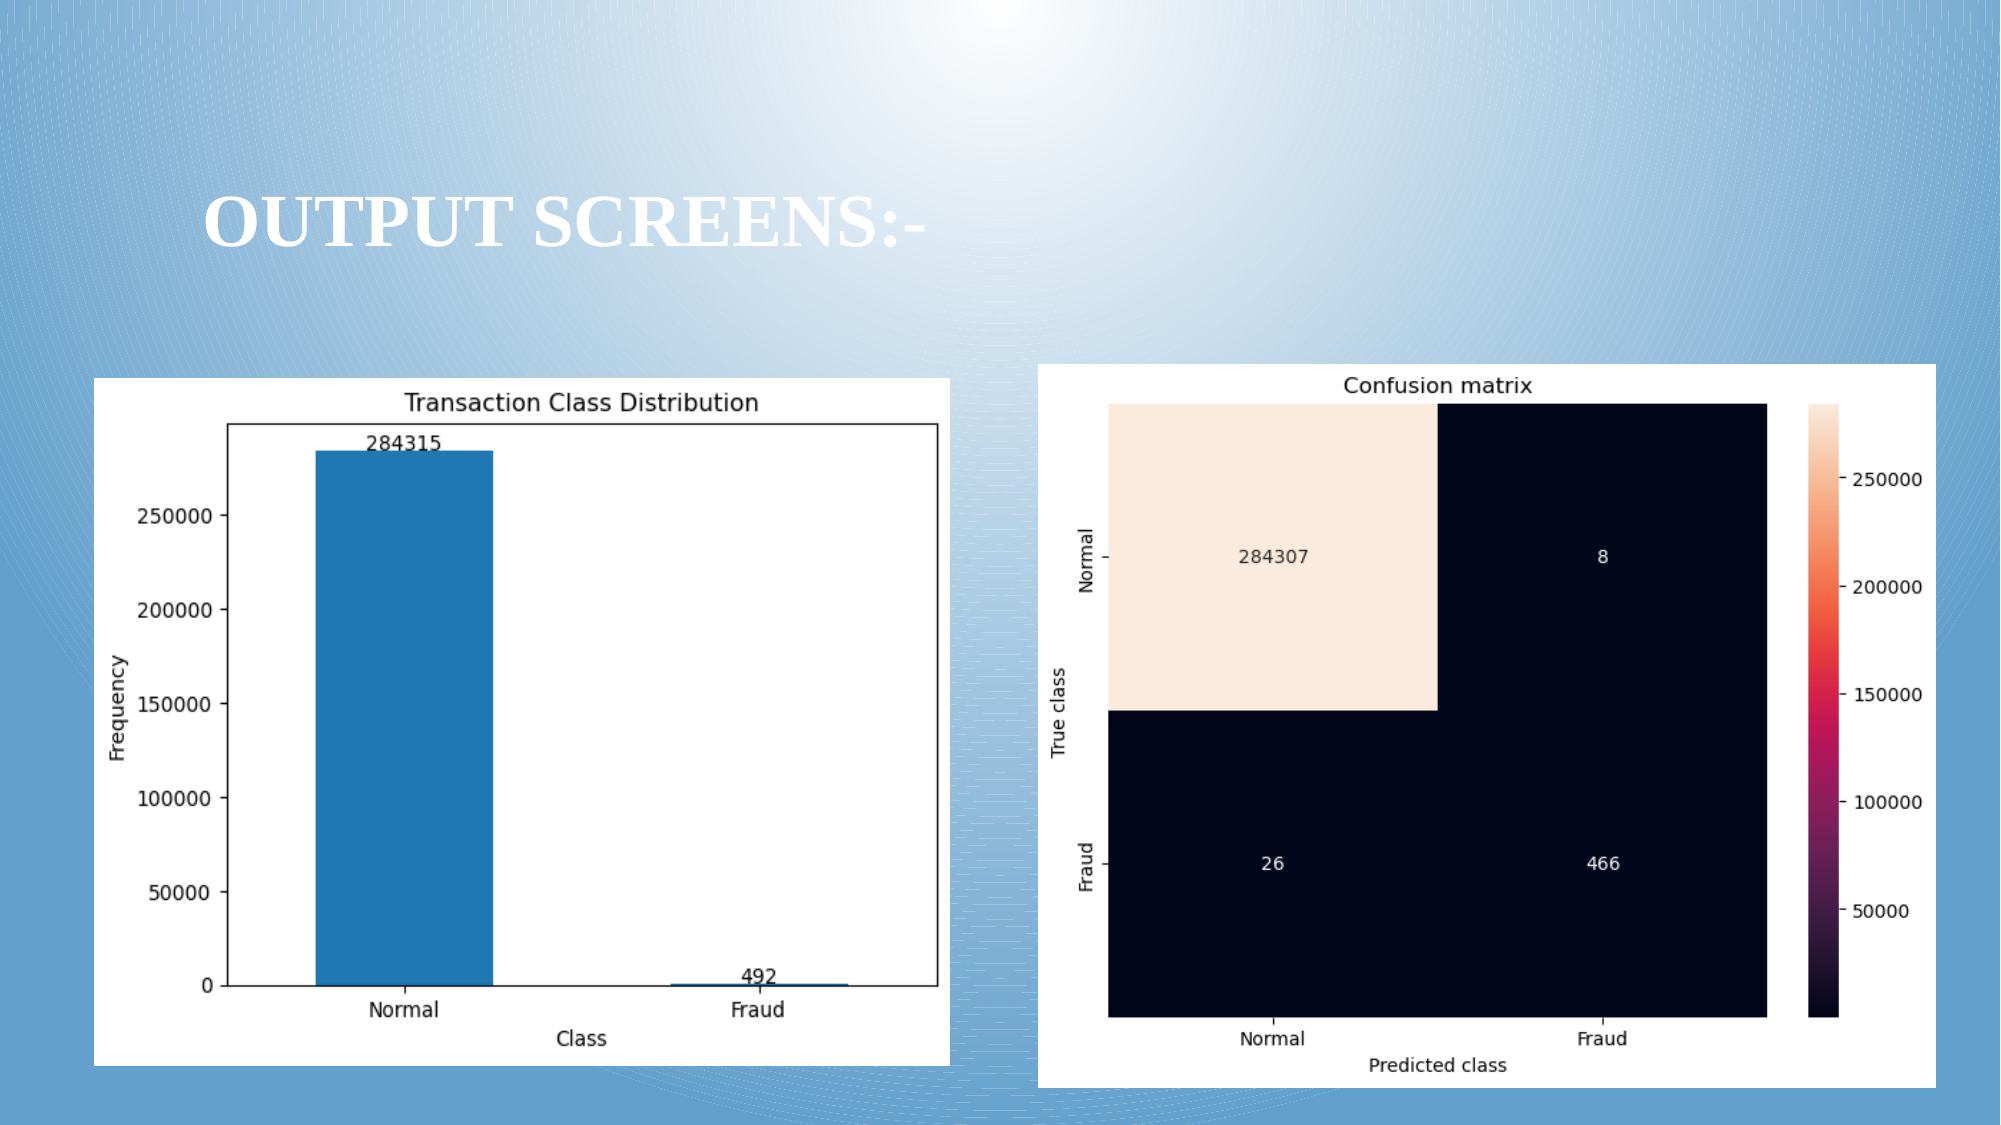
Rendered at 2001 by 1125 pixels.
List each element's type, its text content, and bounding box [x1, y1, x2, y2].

picture [1038, 364, 1936, 1088]
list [93, 378, 950, 1067]
title OUTPUT SCREENS:- [187, 101, 1813, 344]
